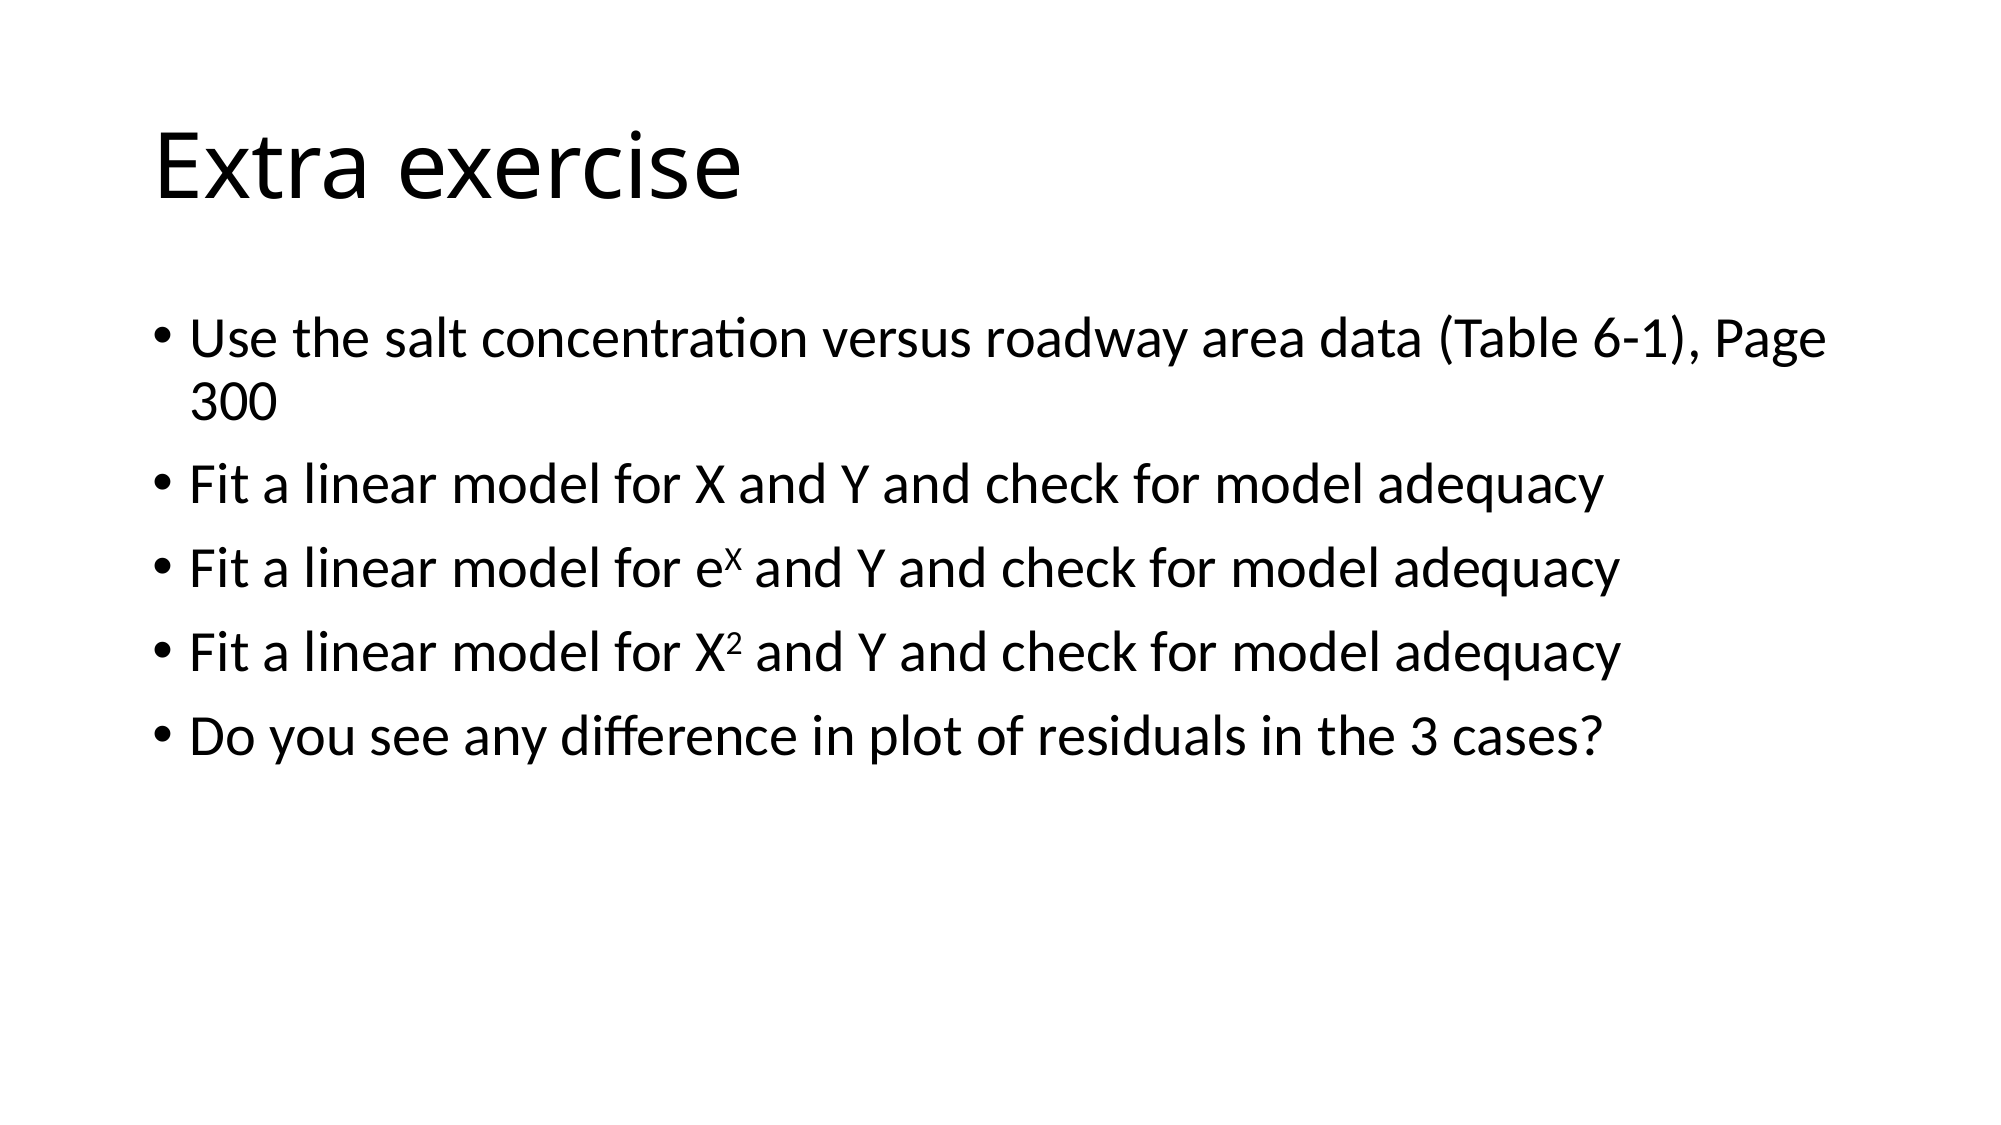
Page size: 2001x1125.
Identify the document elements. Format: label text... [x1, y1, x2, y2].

list Use the salt concentration versus roadway area data (Table 6-1), Page 300 Fit a linear model for X and Y and check for model adequacy Fit a linear model for eX and Y and check for model adequacy Fit a linear model for X2 and Y and check for model adequacy Do you see any difference in plot of residuals in the 3 cases? [137, 299, 1863, 1014]
title Extra exercise [137, 59, 1863, 278]
